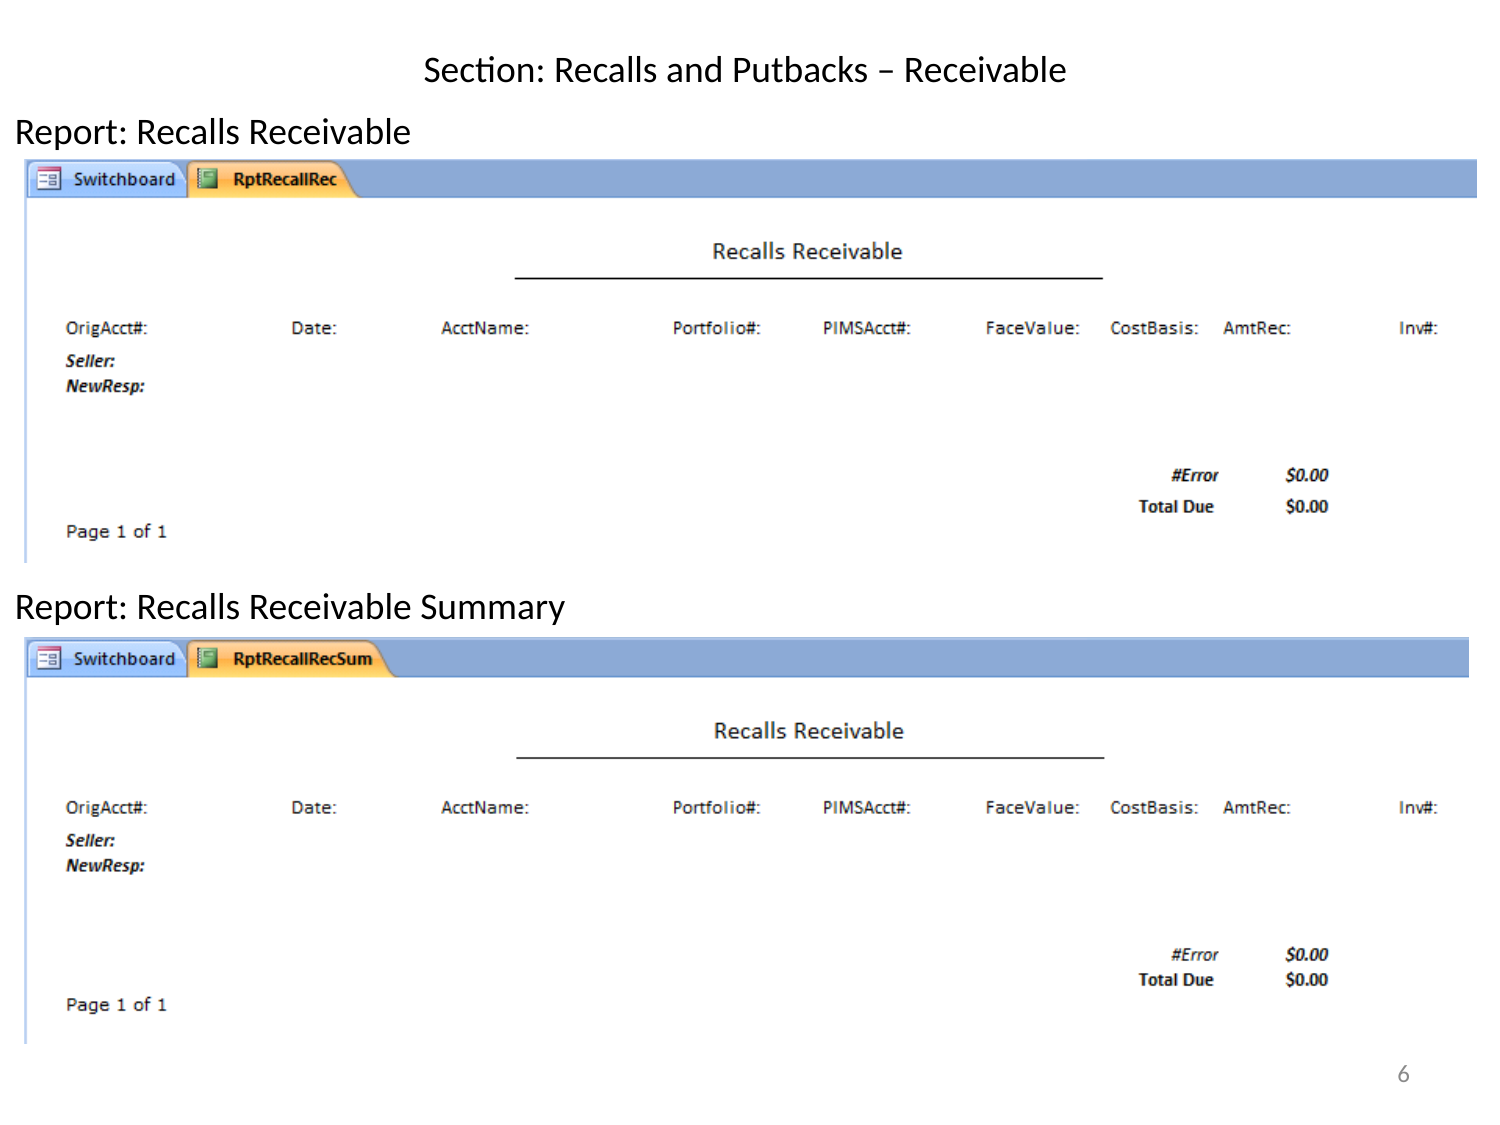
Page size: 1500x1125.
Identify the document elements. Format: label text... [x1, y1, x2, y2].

text_box Section: Recalls and Putbacks – Receivable [0, 37, 1500, 98]
text_box Report: Recalls Receivable Summary [0, 574, 888, 635]
text_box Report: Recalls Receivable [0, 99, 475, 160]
picture [24, 159, 1477, 563]
picture [24, 637, 1469, 1044]
slide_number 6 [1074, 1052, 1425, 1103]
